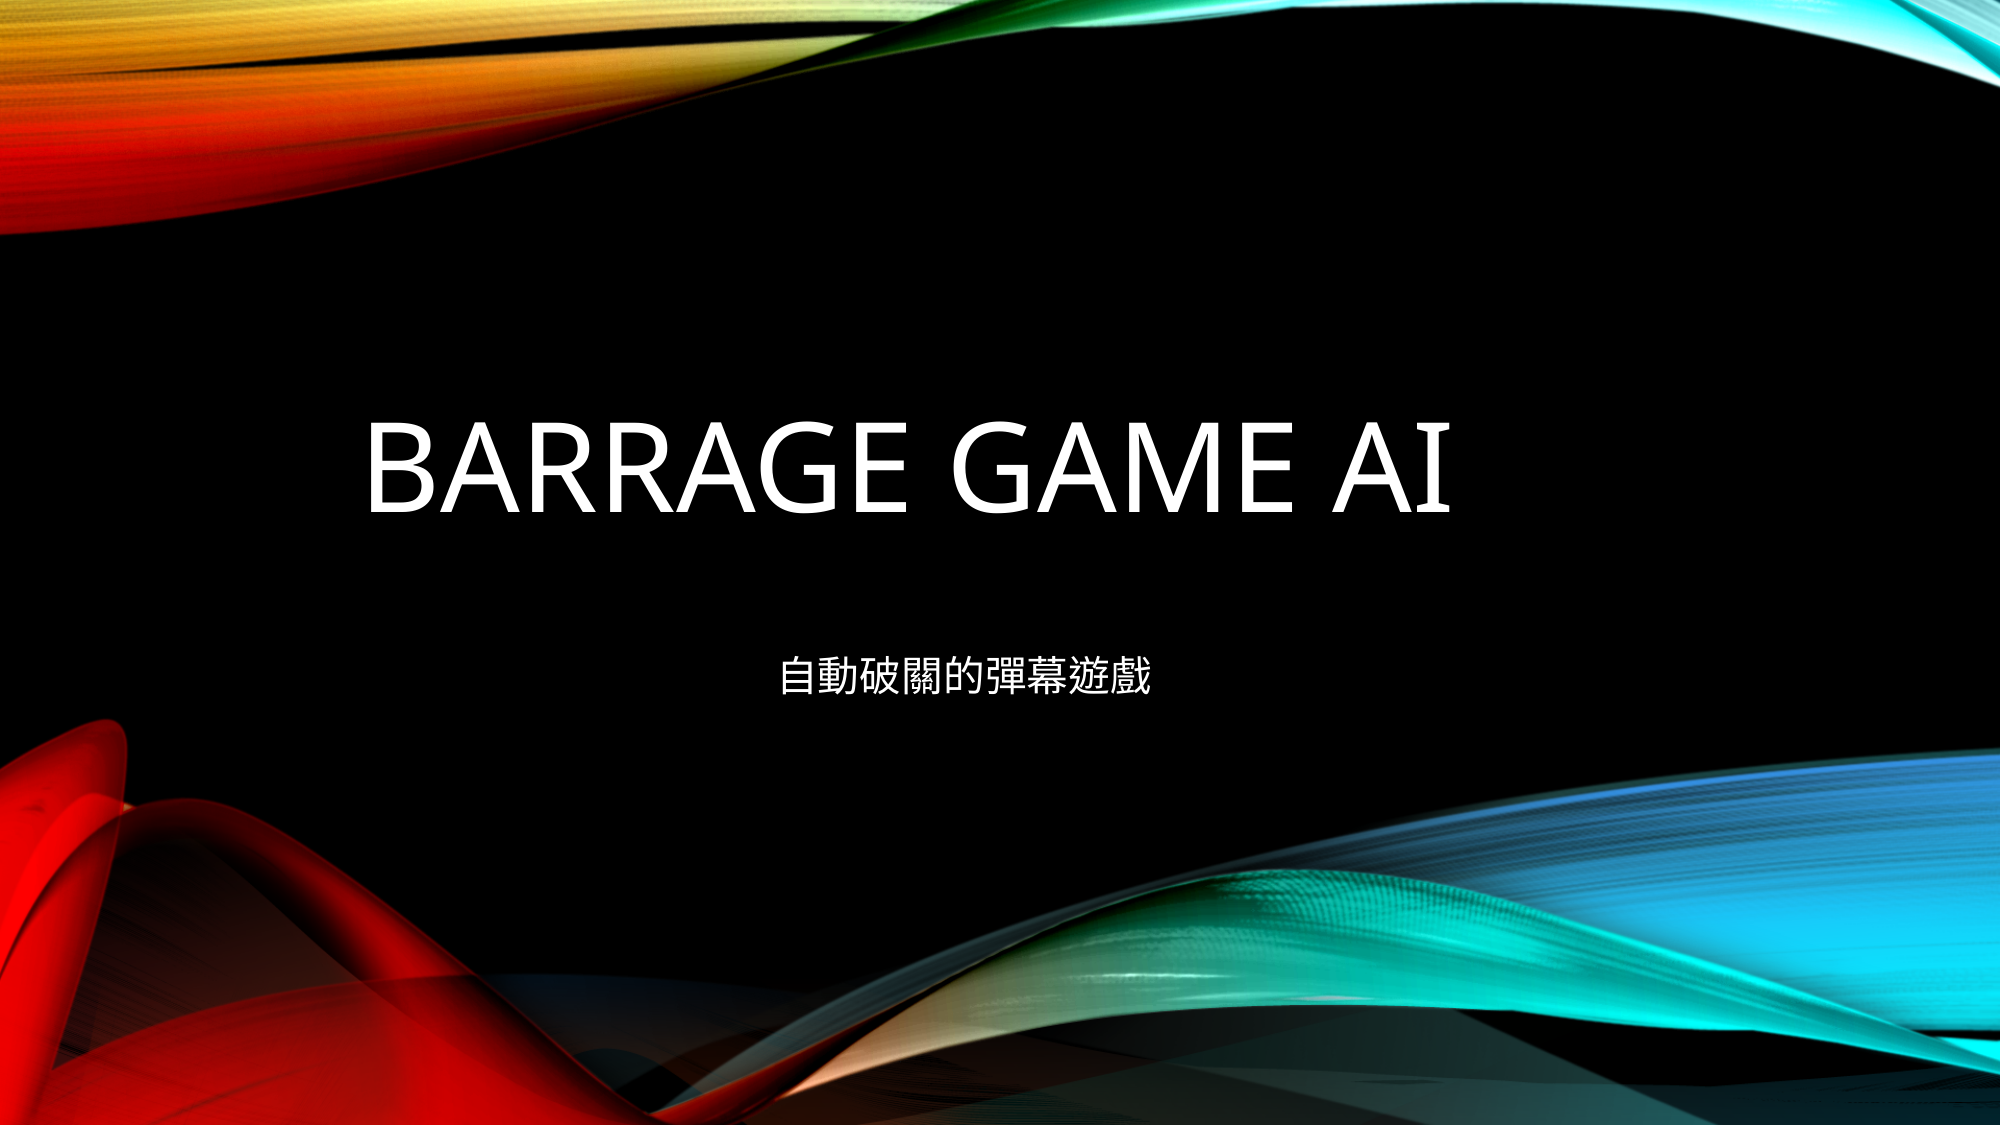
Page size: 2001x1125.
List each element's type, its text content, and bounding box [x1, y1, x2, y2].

subtitle 自動破關的彈幕遊戲 [761, 647, 1724, 920]
title Barrage Game AI [344, 321, 1656, 548]
picture [0, 0, 2000, 237]
picture [0, 717, 2000, 1125]
